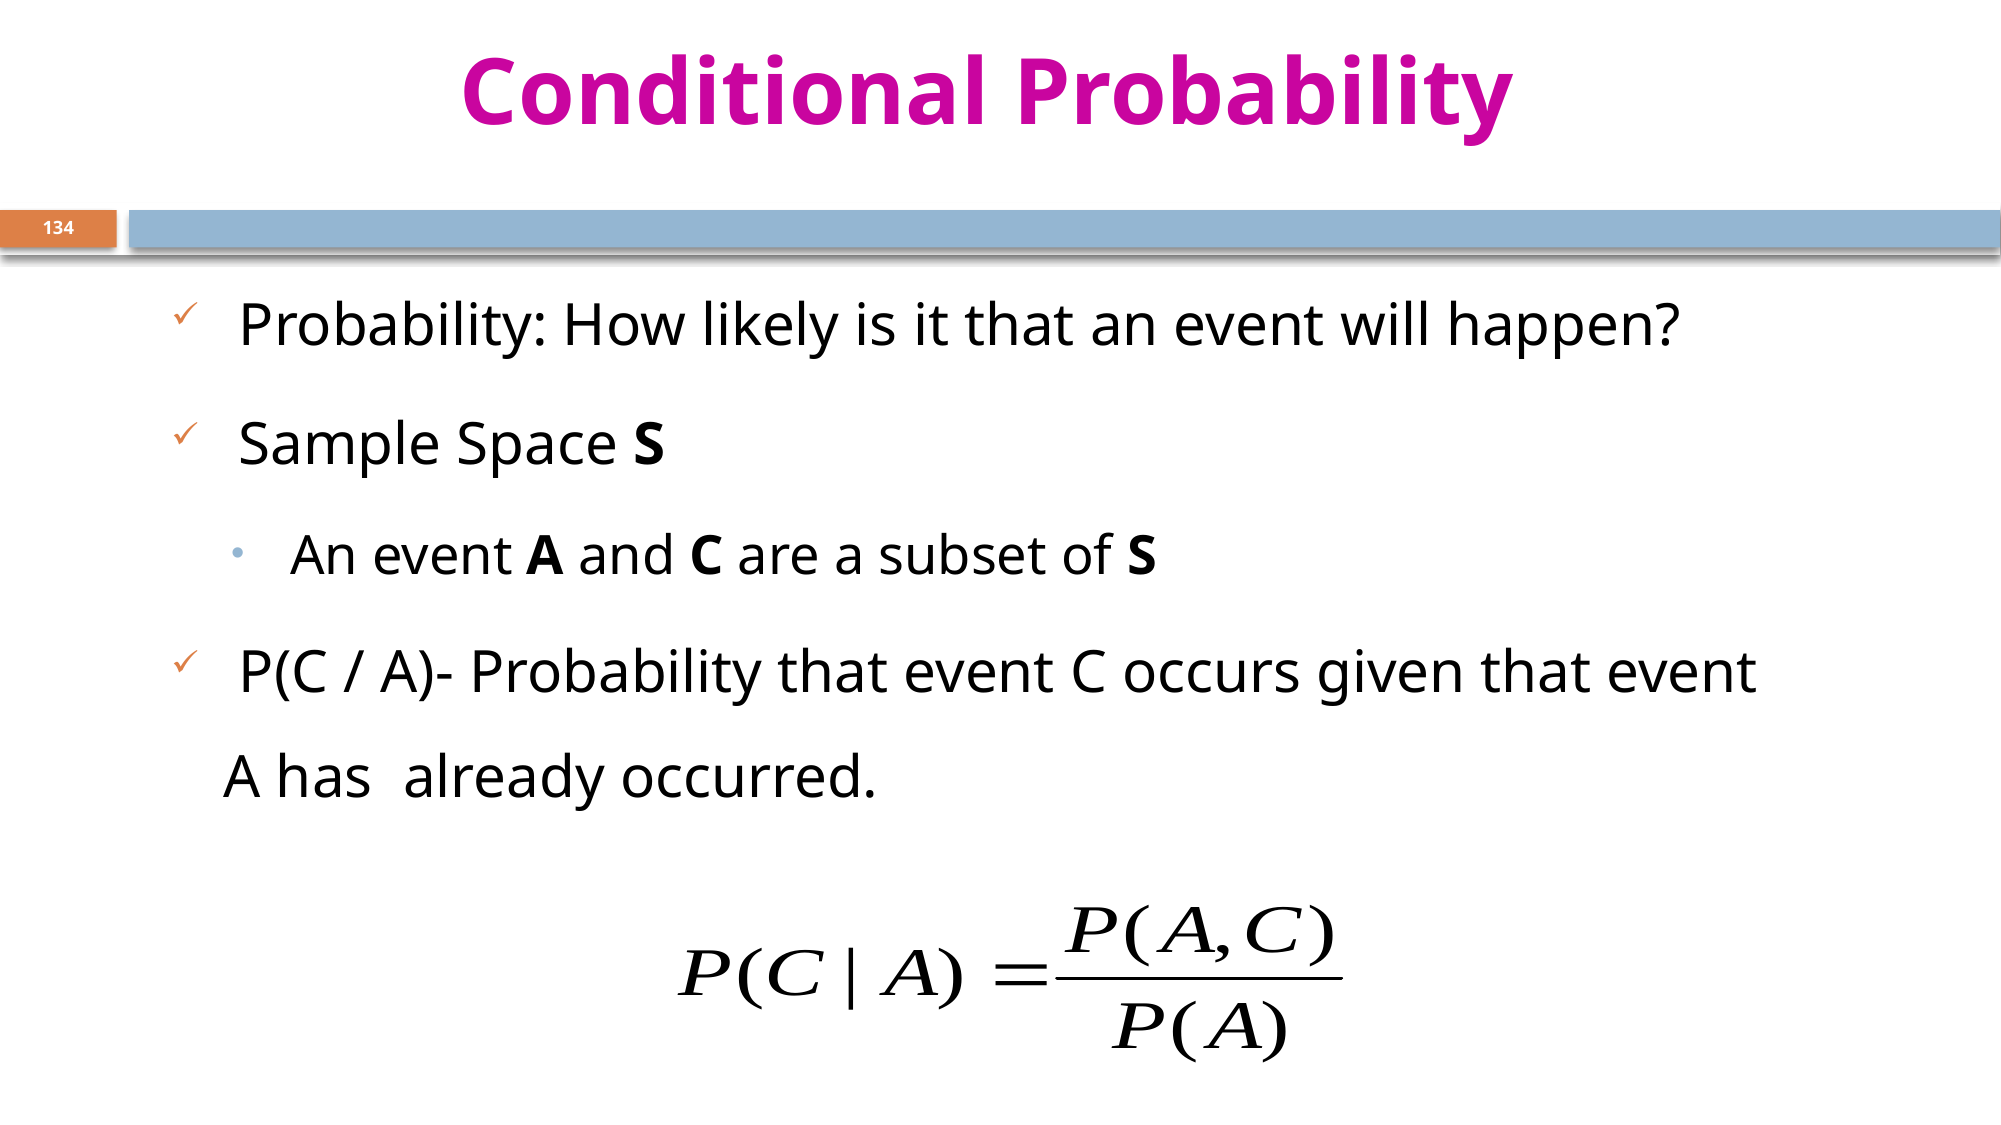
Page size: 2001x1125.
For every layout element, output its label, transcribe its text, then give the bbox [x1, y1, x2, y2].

list Probability: How likely is it that an event will happen? Sample Space S An event A and C are a subset of S P(C / A)- Probability that event C occurs given that event A has already occurred. [156, 244, 1819, 1125]
slide_number 134 [0, 208, 117, 249]
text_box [662, 887, 1363, 1076]
title Conditional Probability [399, 24, 1575, 150]
